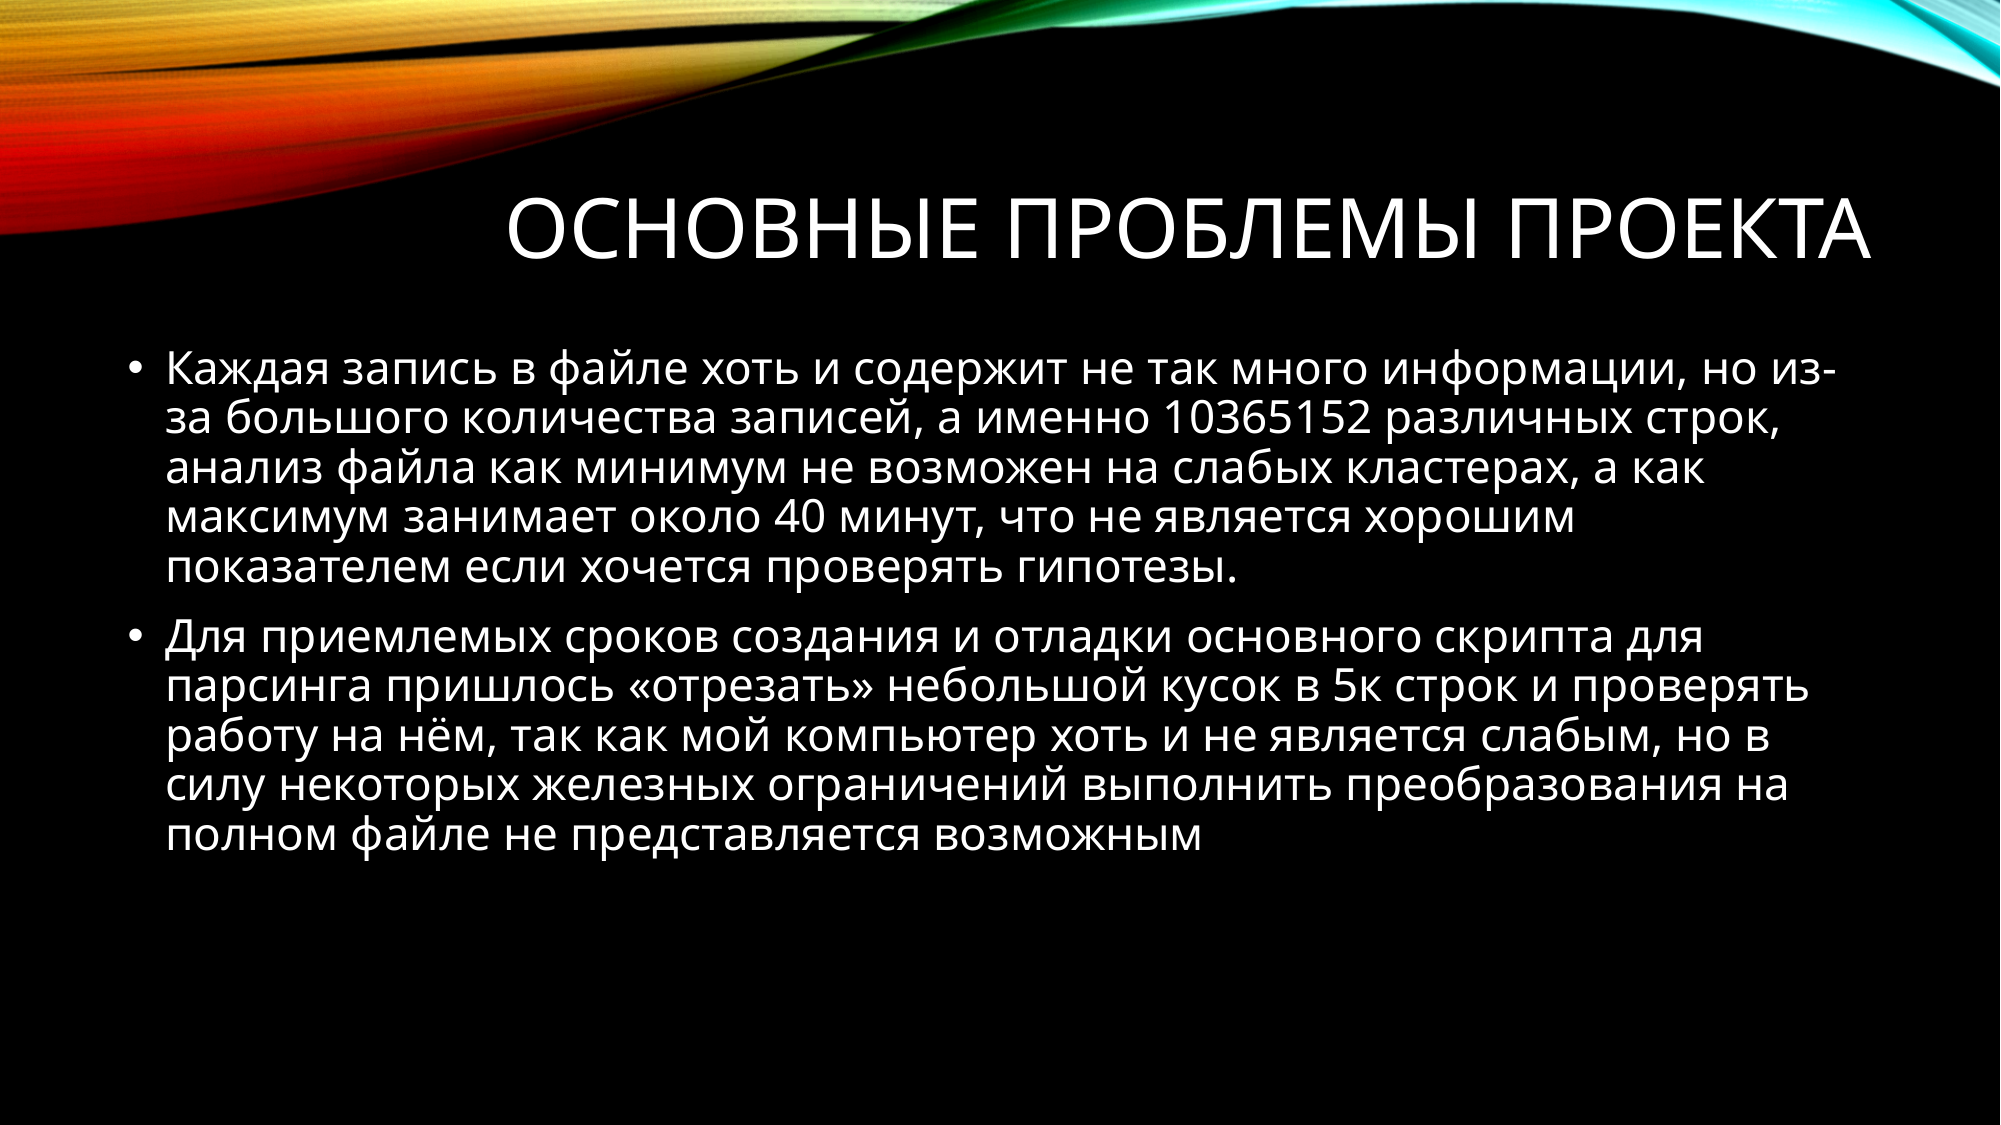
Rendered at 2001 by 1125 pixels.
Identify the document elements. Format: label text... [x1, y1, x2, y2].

title Основные проблемы проекта [474, 125, 1888, 337]
picture [0, 0, 2000, 237]
list Каждая запись в файле хоть и содержит не так много информации, но из-за большого количества записей, а именно 10365152 различных строк, анализ файла как минимум не возможен на слабых кластерах, а как максимум занимает около 40 минут, что не является хорошим показателем если хочется проверять гипотезы. Для приемлемых сроков создания и отладки основного скрипта для парсинга пришлось «отрезать» небольшой кусок в 5к строк и проверять работу на нём, так как мой компьютер хоть и не является слабым, но в силу некоторых железных ограничений выполнить преобразования на полном файле не представляется возможным [112, 337, 1888, 1021]
